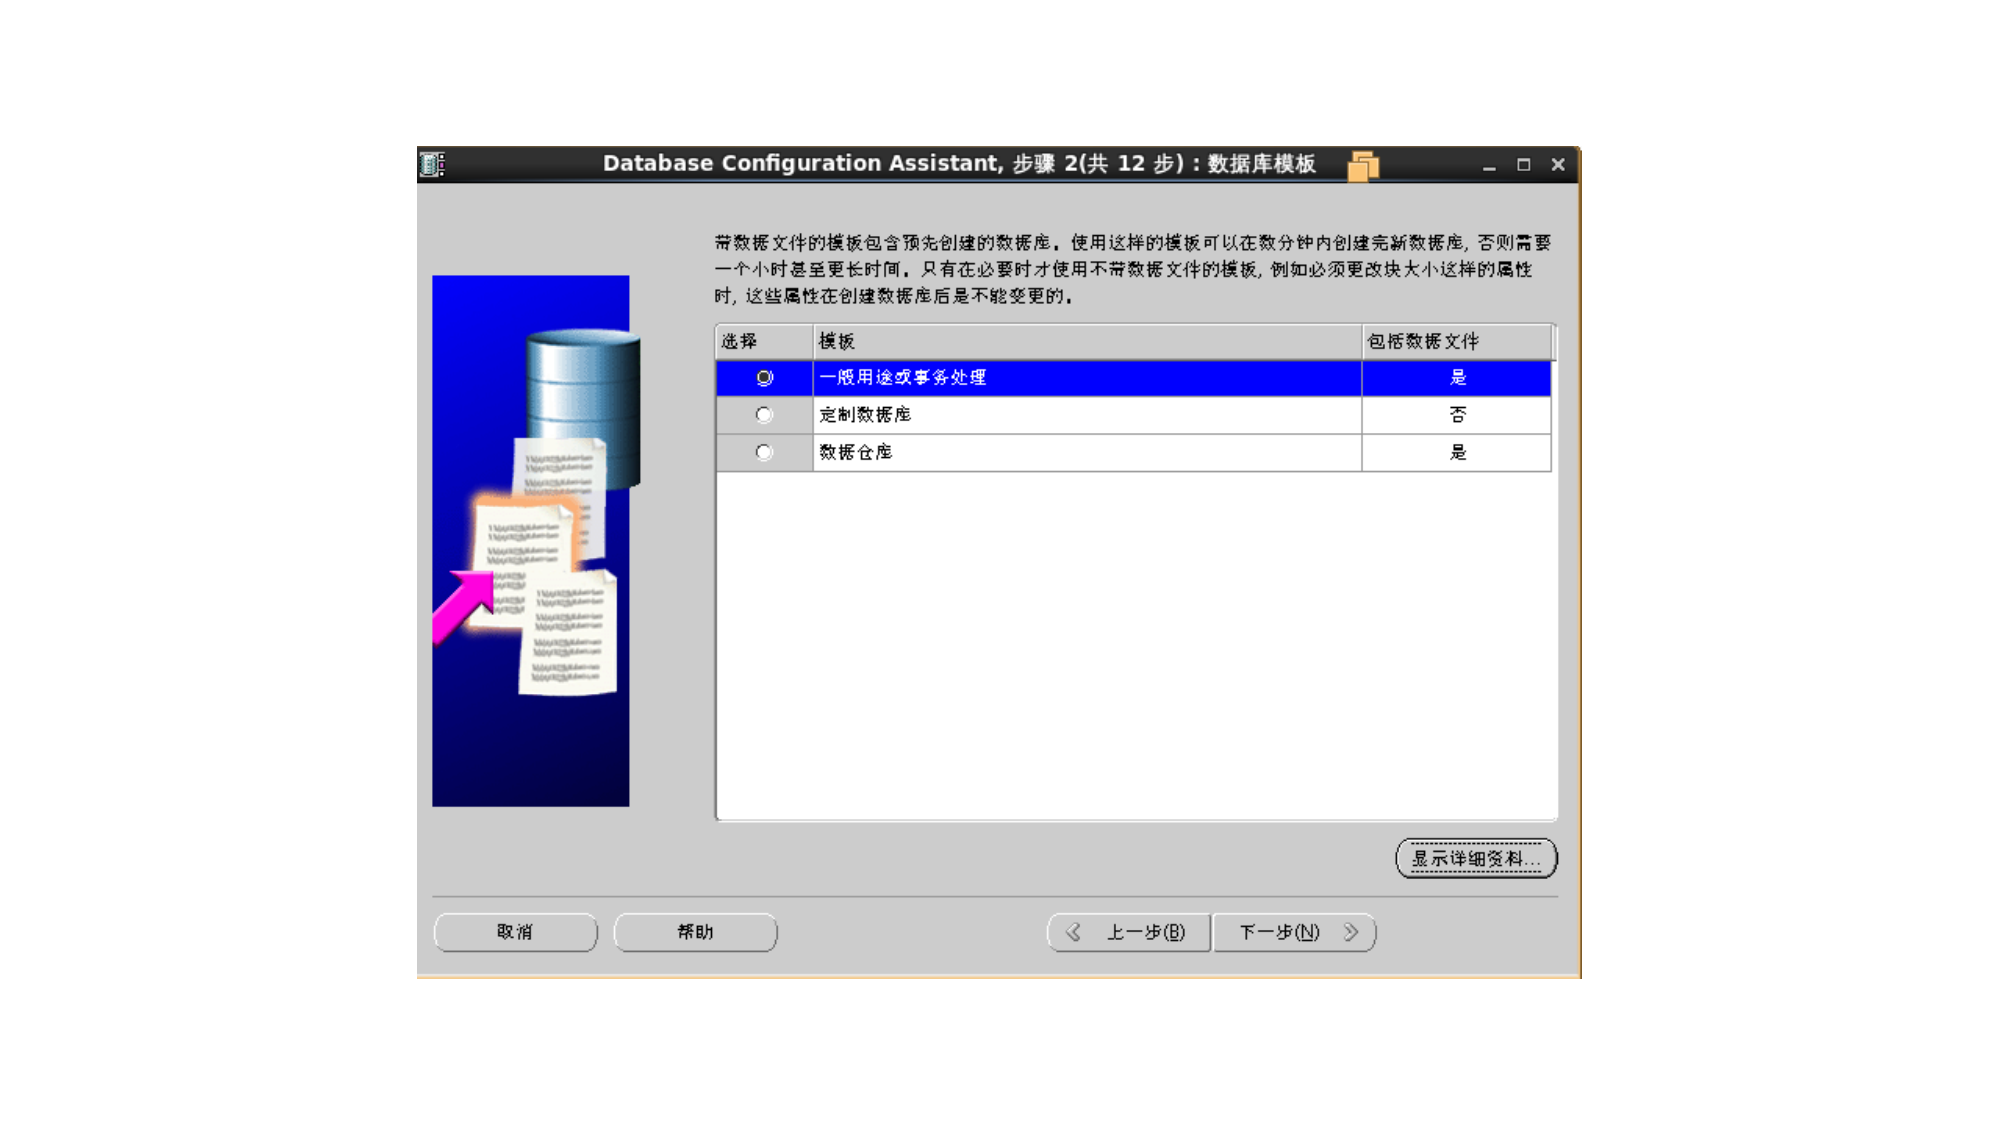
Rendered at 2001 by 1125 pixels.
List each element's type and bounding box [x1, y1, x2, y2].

picture [417, 146, 1582, 979]
